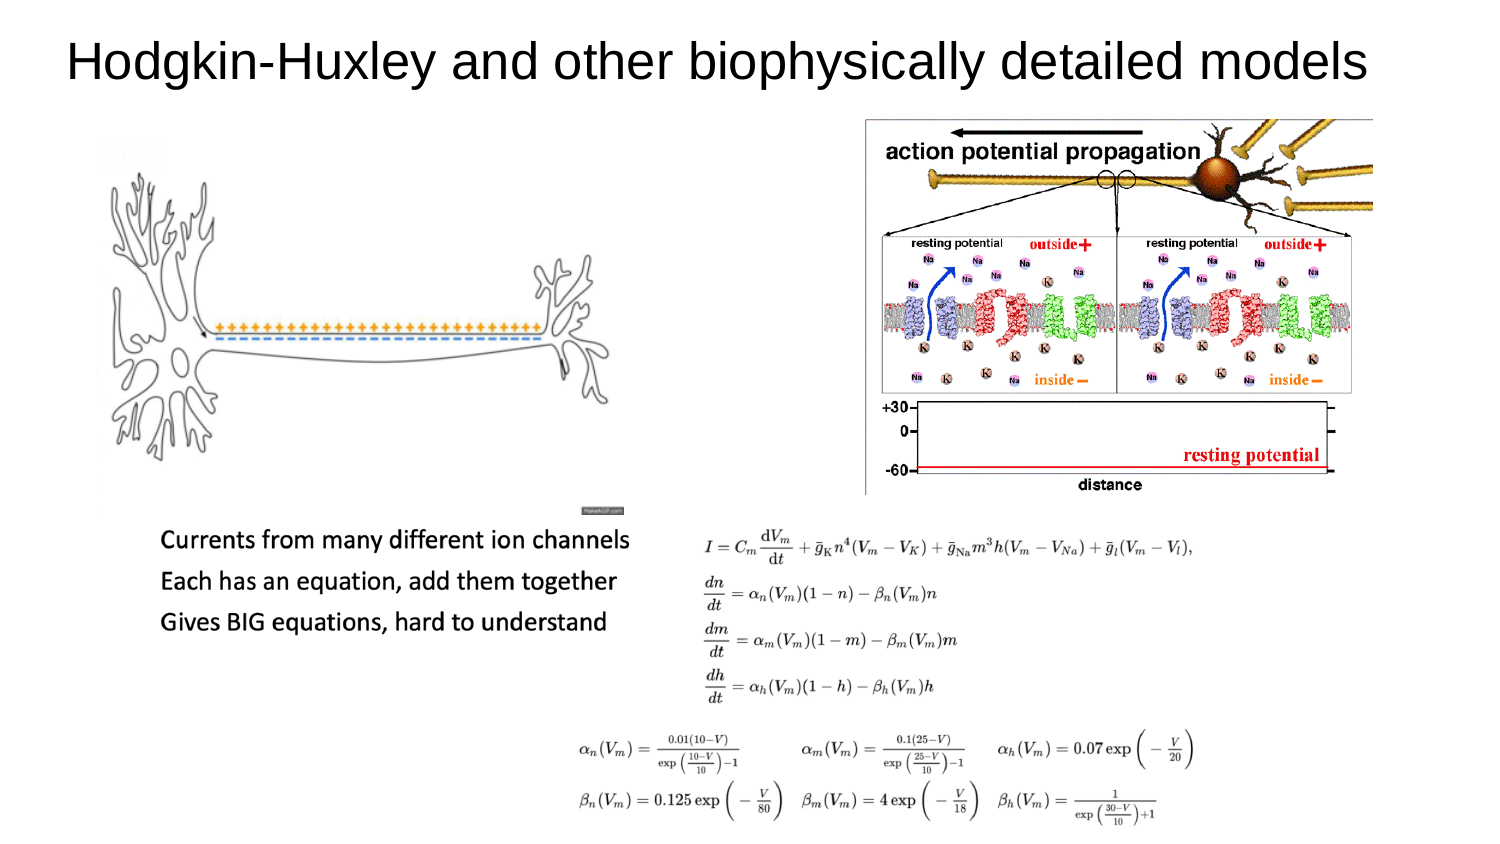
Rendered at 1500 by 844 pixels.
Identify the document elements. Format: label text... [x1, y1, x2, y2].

title Hodgkin-Huxley and other biophysically detailed models [51, 12, 1449, 107]
picture [865, 119, 1373, 495]
picture [96, 139, 1211, 837]
